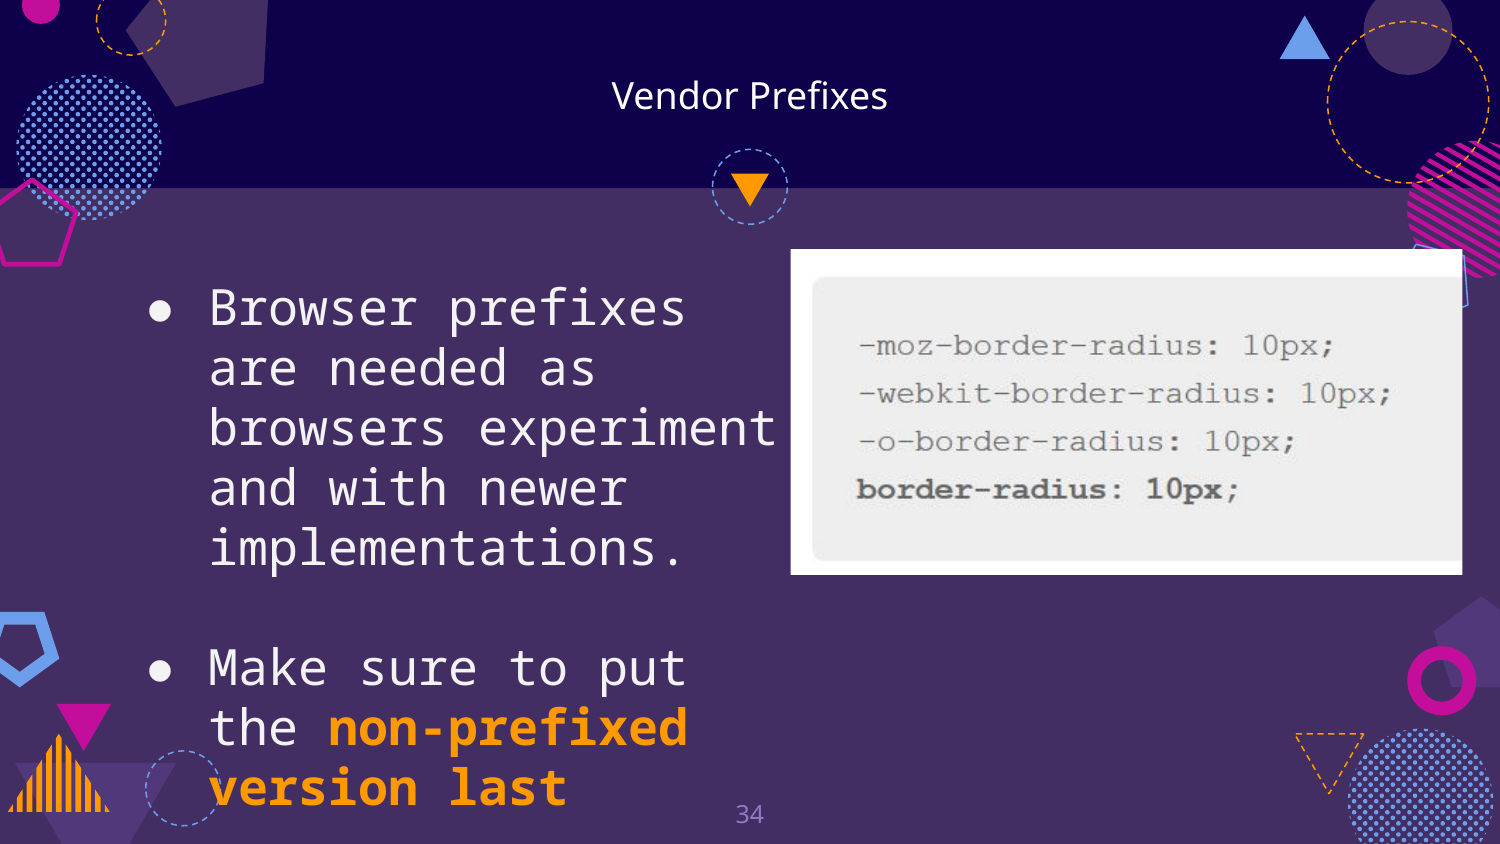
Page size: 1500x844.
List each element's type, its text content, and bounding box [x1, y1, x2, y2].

text_box Browser prefixes are needed as browsers experiment and with newer implementations. Make sure to put the non-prefixed version last [118, 260, 818, 758]
slide_number ‹#› [705, 783, 795, 844]
picture [790, 249, 1463, 576]
title Vendor Prefixes [335, 0, 1165, 189]
